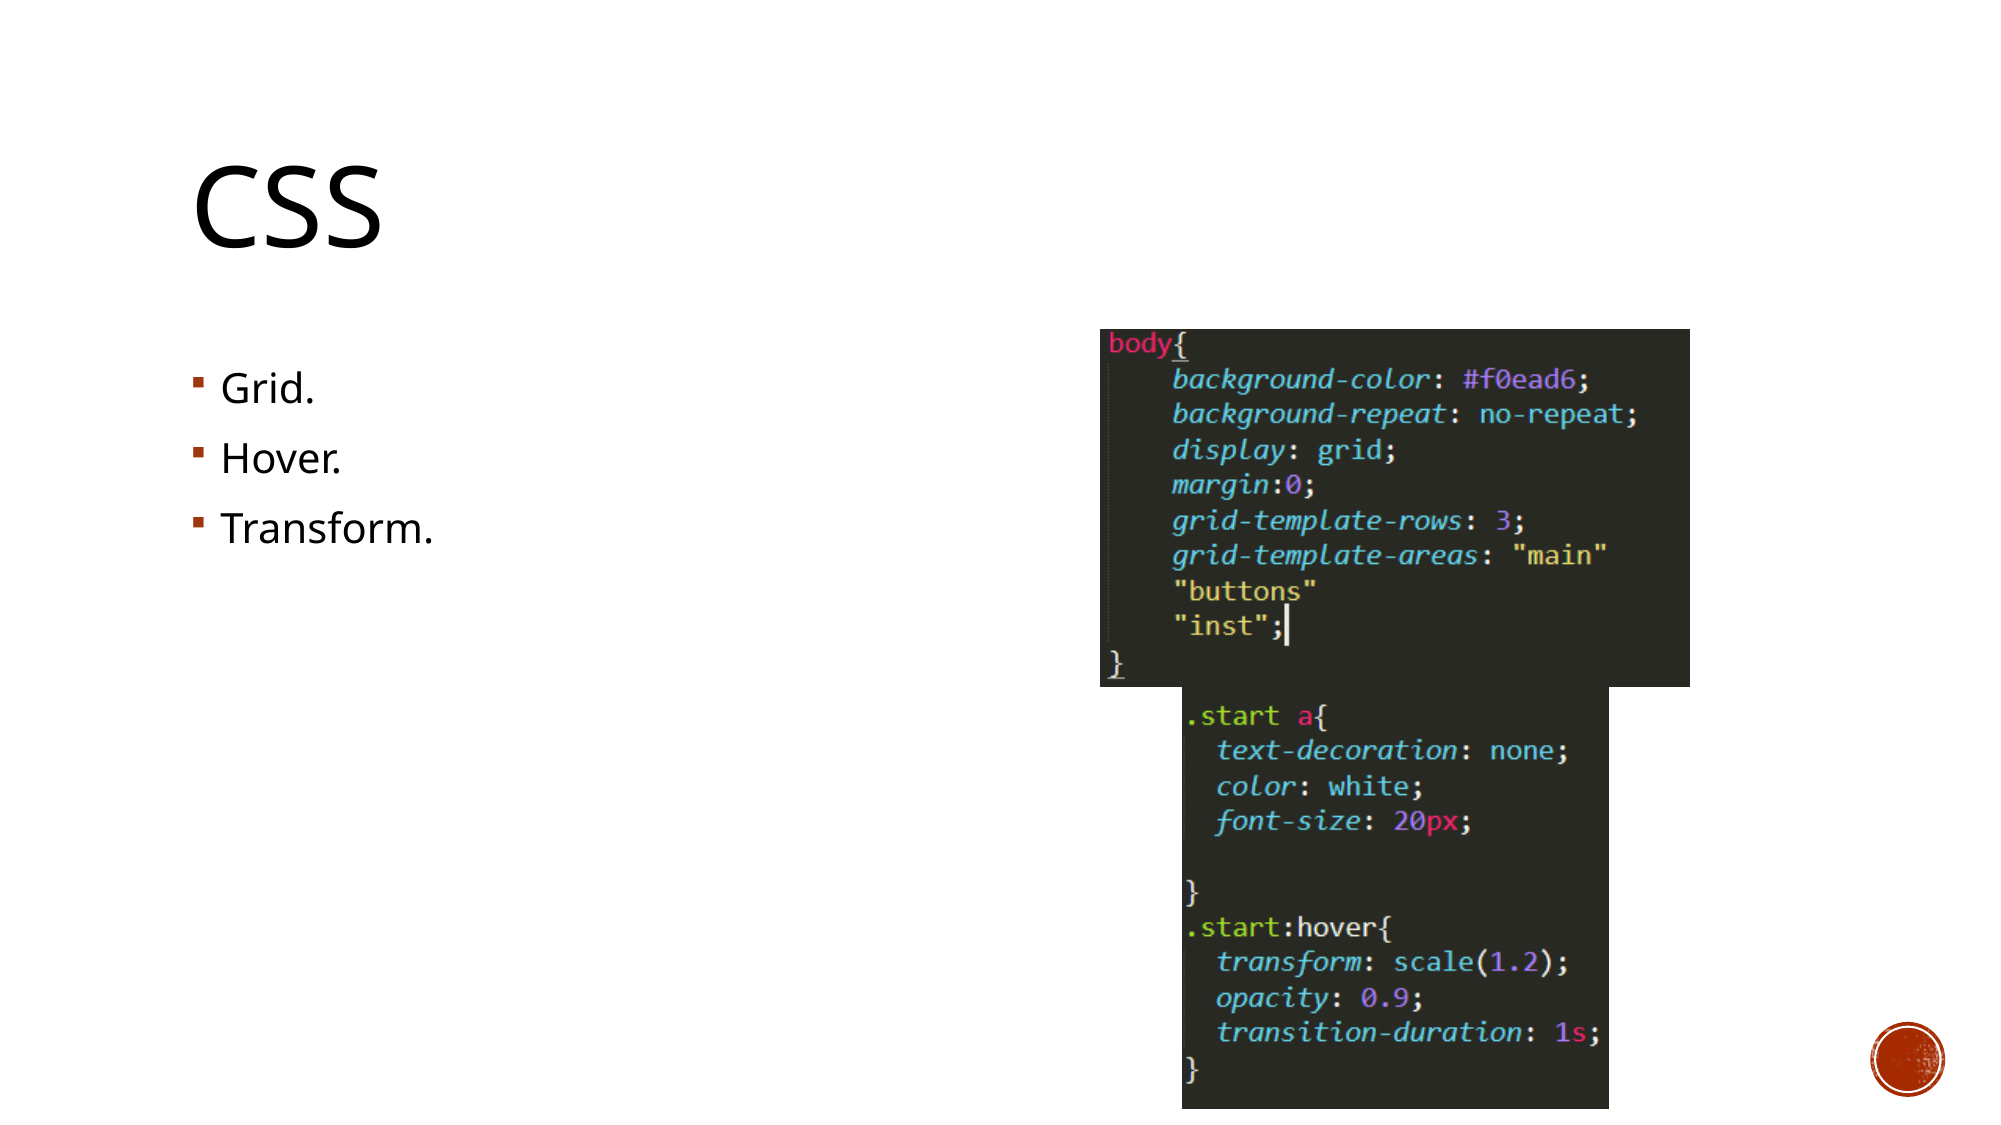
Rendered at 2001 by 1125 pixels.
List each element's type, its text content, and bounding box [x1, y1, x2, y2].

title CSS [175, 79, 1826, 344]
list Grid. Hover. Transform. [175, 360, 956, 1013]
picture [1100, 329, 1690, 1109]
